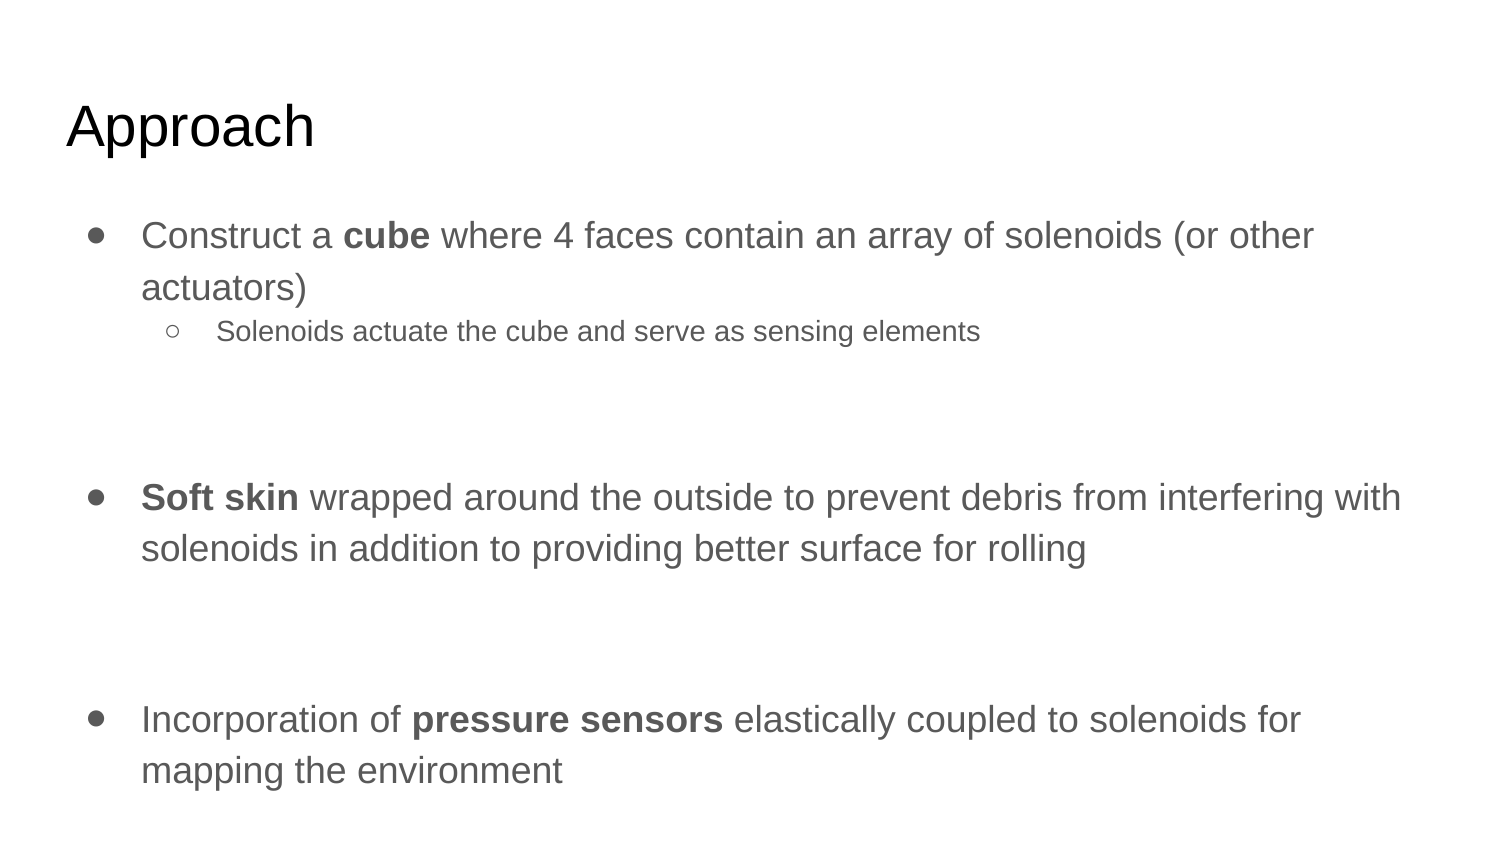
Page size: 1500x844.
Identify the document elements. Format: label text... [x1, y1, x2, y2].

title Approach [51, 72, 1449, 167]
list Construct a cube where 4 faces contain an array of solenoids (or other actuators) Solenoids actuate the cube and serve as sensing elements Soft skin wrapped around the outside to prevent debris from interfering with solenoids in addition to providing better surface for rolling Incorporation of pressure sensors elastically coupled to solenoids for mapping the environment [51, 189, 1449, 750]
